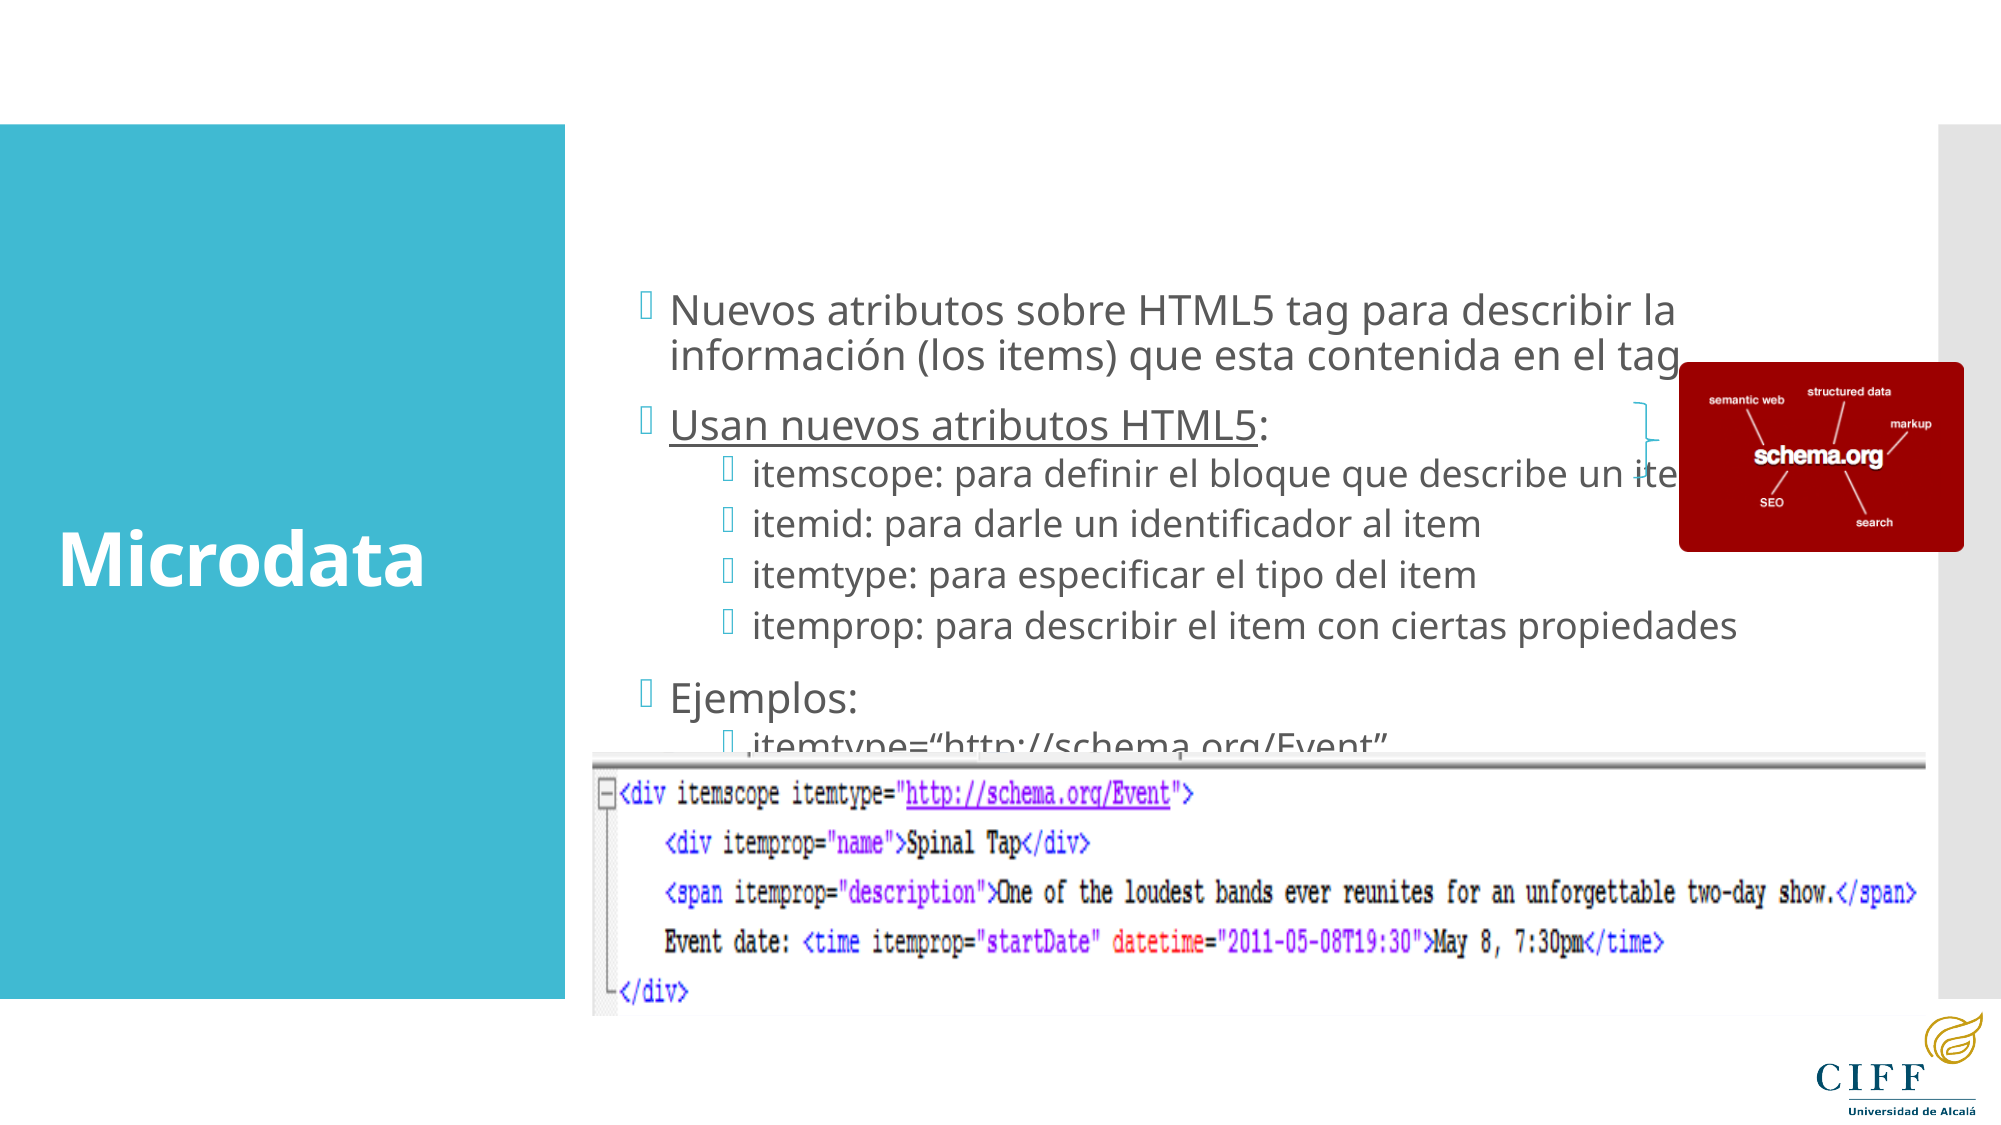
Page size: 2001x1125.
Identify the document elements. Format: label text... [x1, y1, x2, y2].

picture [592, 752, 2000, 1125]
picture [1679, 362, 1964, 552]
title Microdata [41, 184, 525, 940]
text_box [1633, 401, 1660, 479]
list Nuevos atributos sobre HTML5 tag para describir la información (los items) que esta contenida en el tag. Usan nuevos atributos HTML5: itemscope: para definir el bloque que describe un item. itemid: para darle un identificador al item itemtype: para especificar el tipo del item itemprop: para describir el item con ciertas propiedades Ejemplos: itemtype=“http://schema.org/Event” itemprop=“name” itemprop=“description” [624, 66, 1825, 752]
